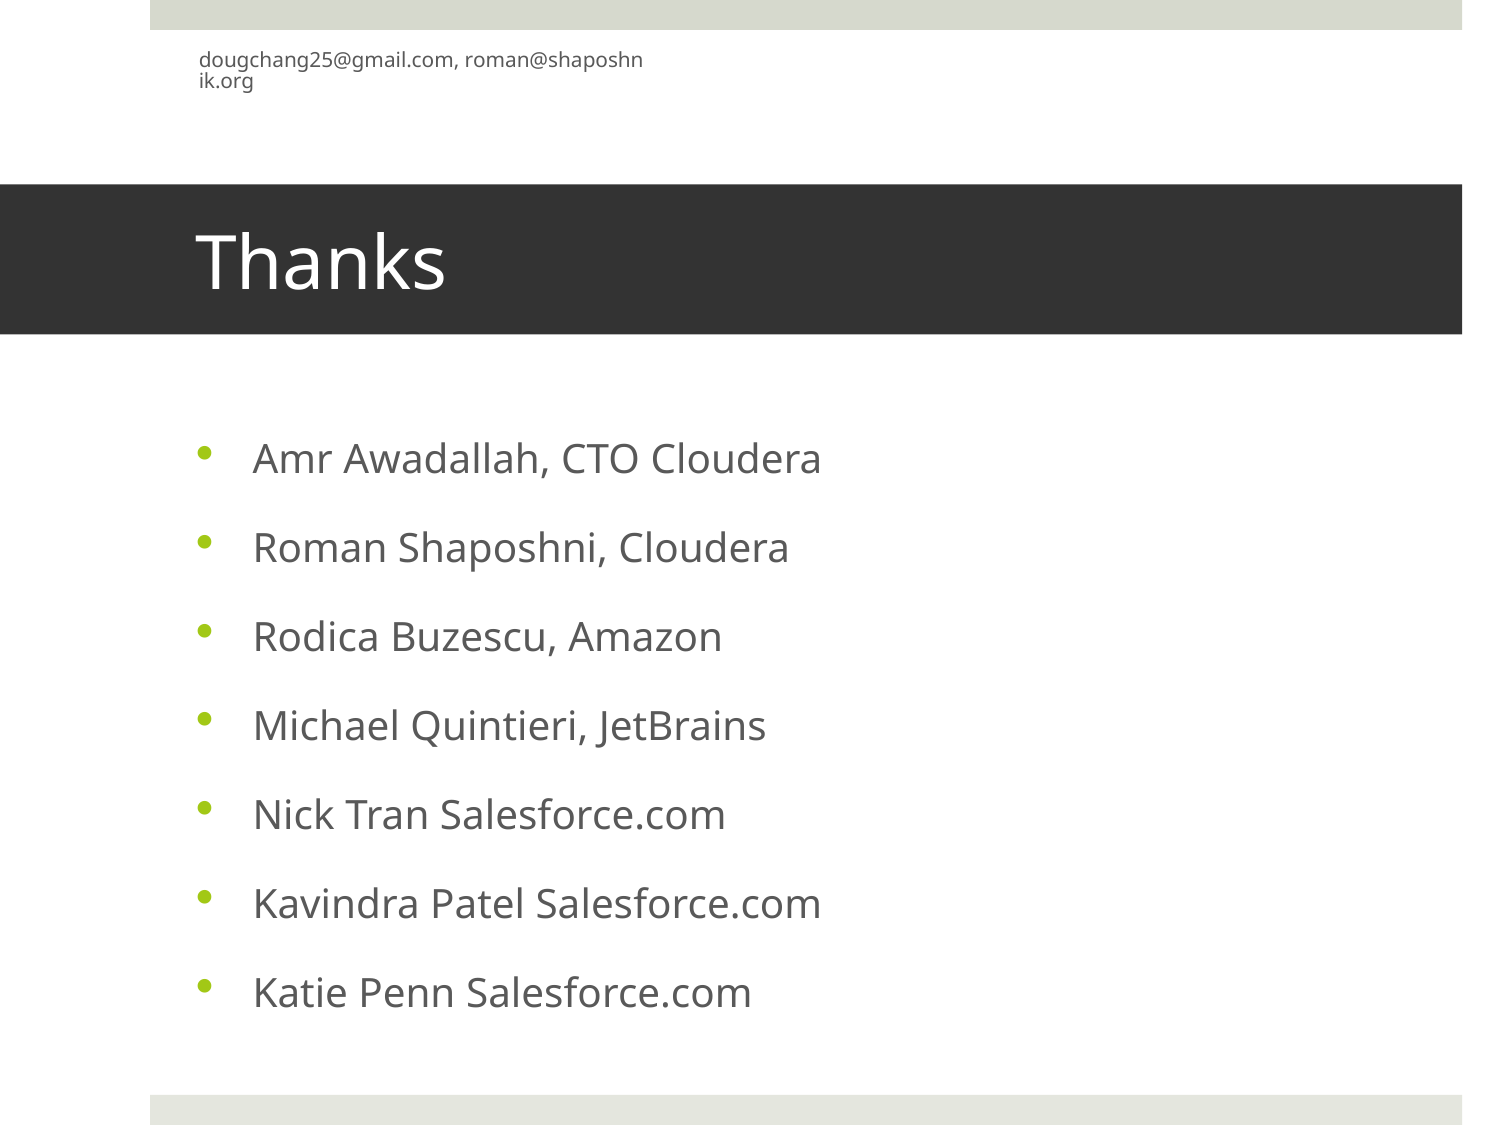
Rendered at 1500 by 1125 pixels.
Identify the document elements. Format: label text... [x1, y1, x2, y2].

footer dougchang25@gmail.com, roman@shaposhnik.org [183, 30, 659, 91]
list Amr Awadallah, CTO Cloudera Roman Shaposhni, Cloudera Rodica Buzescu, Amazon Michael Quintieri, JetBrains Nick Tran Salesforce.com Kavindra Patel Salesforce.com Katie Penn Salesforce.com [182, 425, 1432, 1028]
title Thanks [0, 184, 1463, 335]
